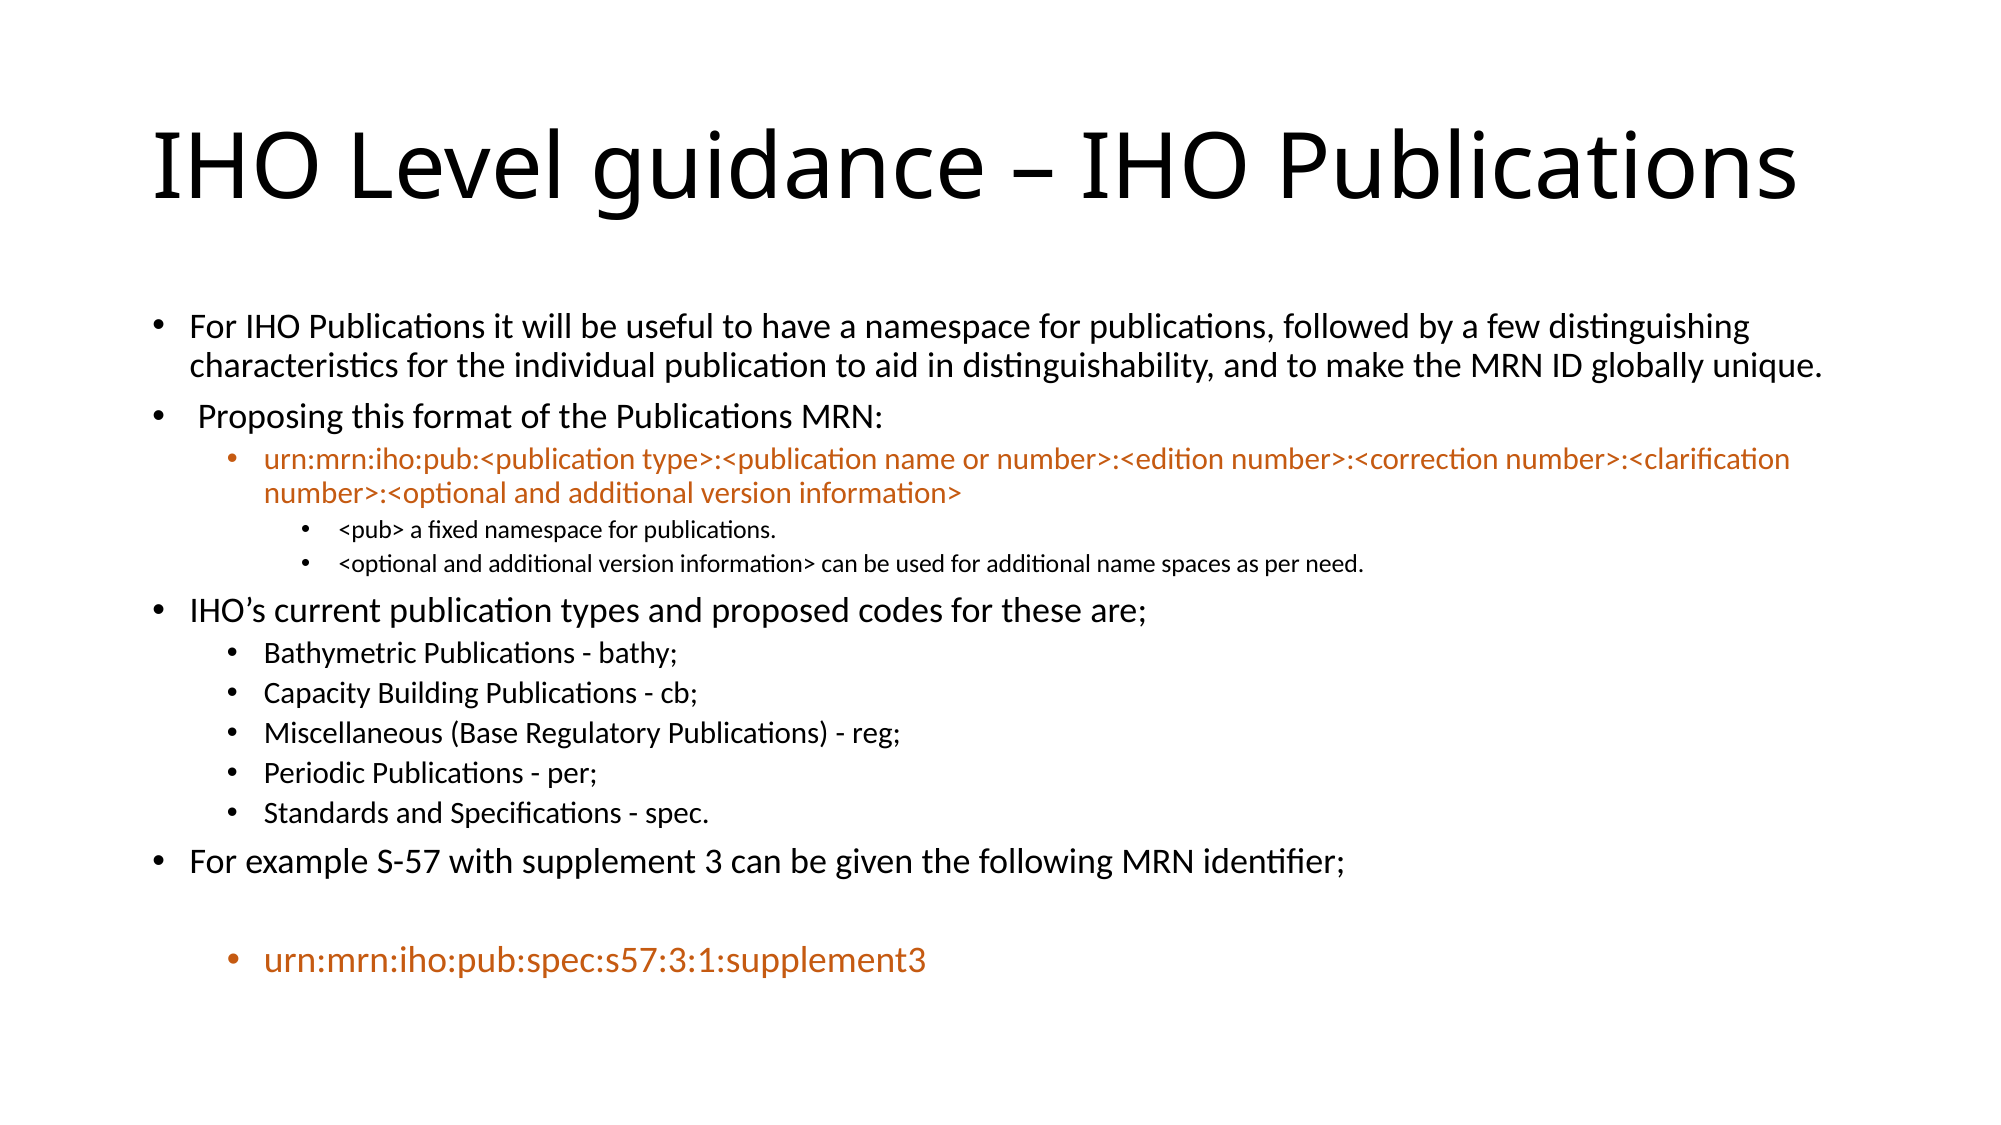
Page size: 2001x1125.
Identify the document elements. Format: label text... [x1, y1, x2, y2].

title IHO Level guidance – IHO Publications [137, 59, 1863, 278]
list For IHO Publications it will be useful to have a namespace for publications, followed by a few distinguishing characteristics for the individual publication to aid in distinguishability, and to make the MRN ID globally unique. Proposing this format of the Publications MRN: urn:mrn:iho:pub:<publication type>:<publication name or number>:<edition number>:<correction number>:<clarification number>:<optional and additional version information> <pub> a fixed namespace for publications. <optional and additional version information> can be used for additional name spaces as per need. IHO’s current publication types and proposed codes for these are; Bathymetric Publications - bathy; Capacity Building Publications - cb; Miscellaneous (Base Regulatory Publications) - reg; Periodic Publications - per; Standards and Specifications - spec. For example S-57 with supplement 3 can be given the following MRN identifier; urn:mrn:iho:pub:spec:s57:3:1:supplement3 [137, 299, 1863, 1014]
